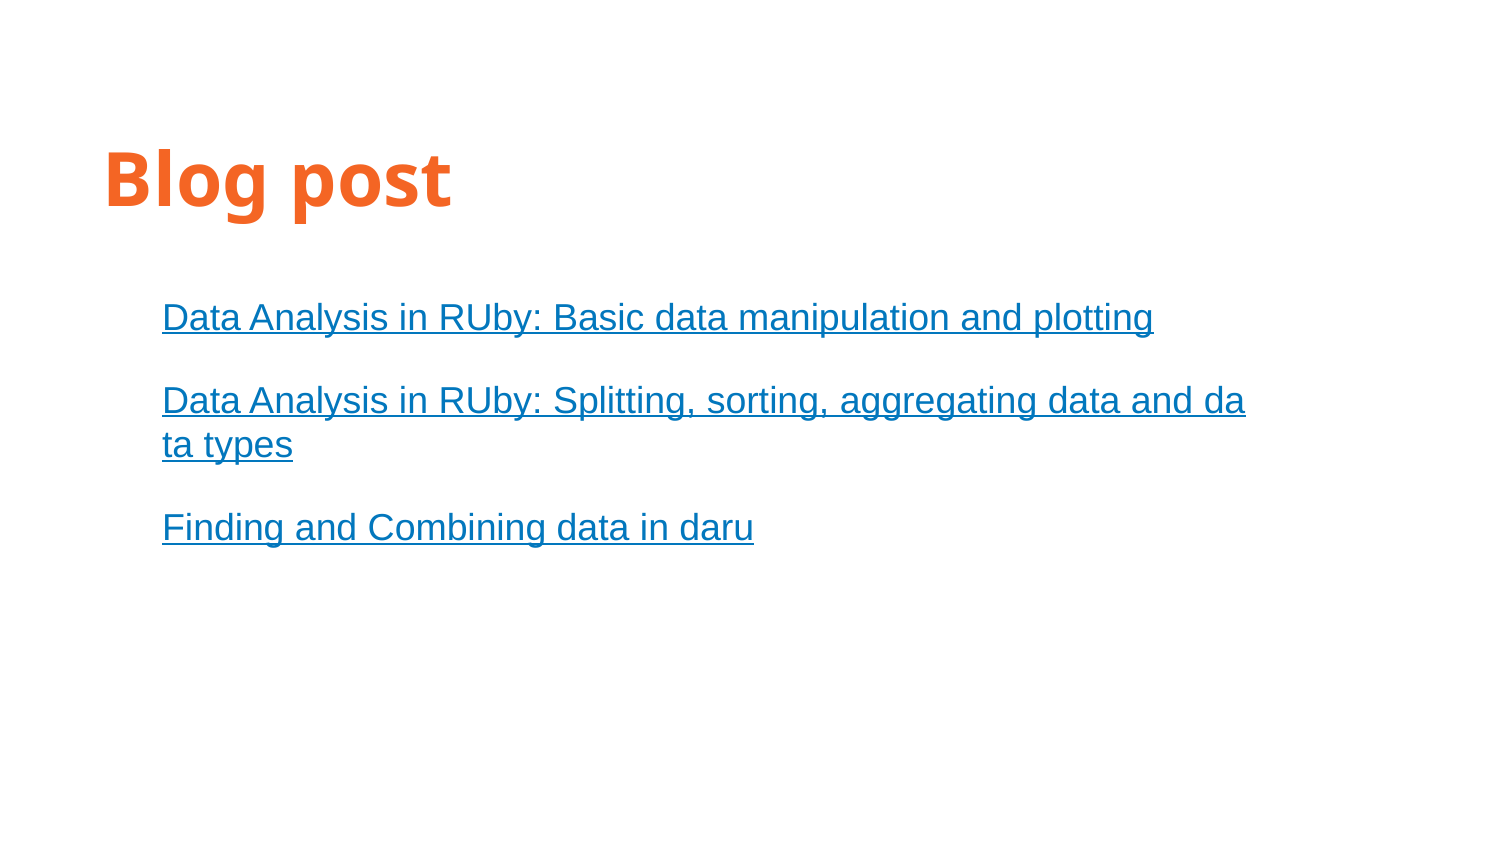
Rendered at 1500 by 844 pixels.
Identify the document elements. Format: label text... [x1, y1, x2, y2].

title Blog post [87, 116, 941, 243]
text_box Data Analysis in RUby: Basic data manipulation and plotting Data Analysis in RUby: Splitting, sorting, aggregating data and data types Finding and Combining data in daru [122, 271, 1267, 704]
